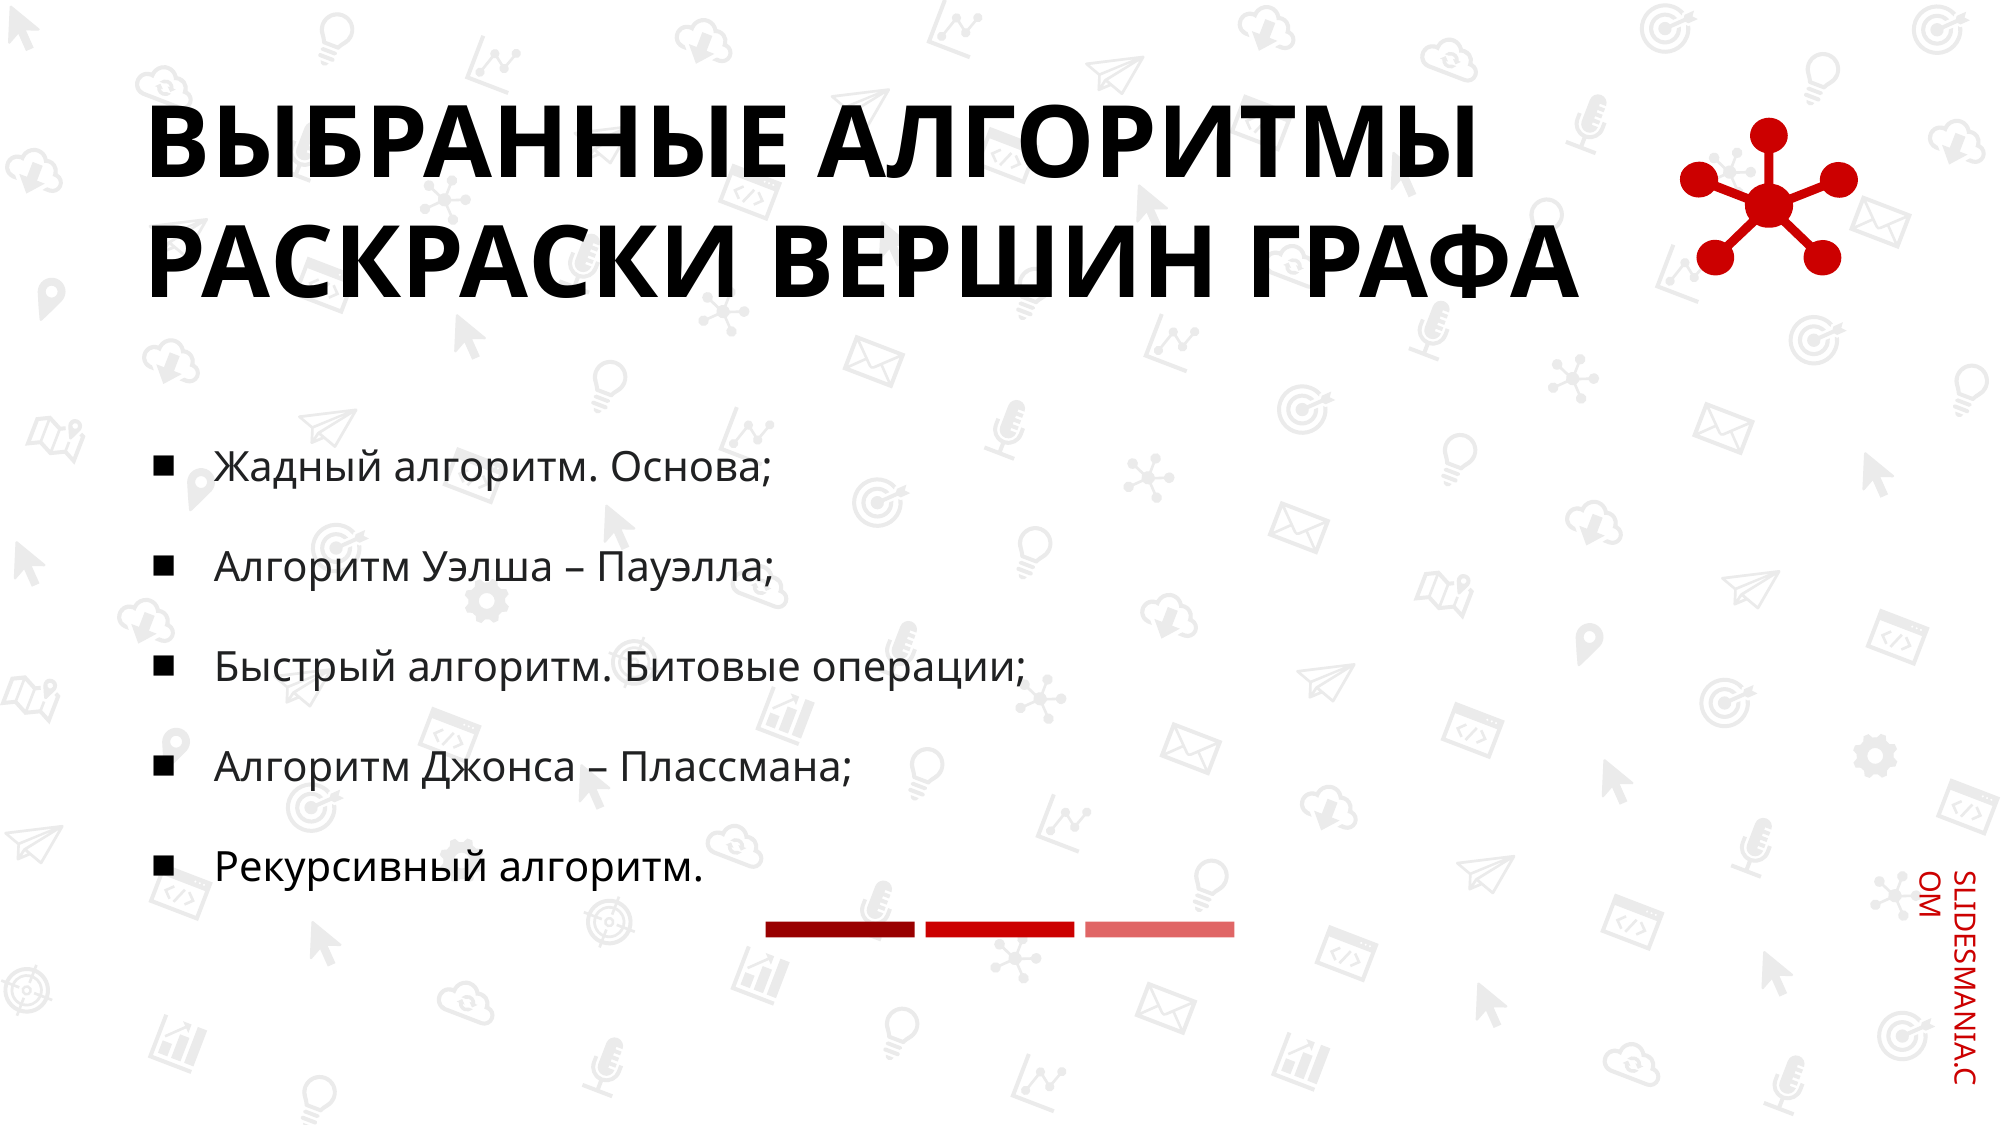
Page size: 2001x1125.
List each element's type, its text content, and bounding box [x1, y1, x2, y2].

title ВЫБРАННЫЕ АЛГОРИТМЫ РАСКРАСКИ ВЕРШИН ГРАФА [124, 57, 1787, 184]
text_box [765, 921, 1235, 938]
text_box [1679, 117, 1858, 276]
text_box Жадный алгоритм. Основа; Алгоритм Уэлша – Пауэлла; Быстрый алгоритм. Битовые операции; Алгоритм Джонса – Плассмана; Рекурсивный алгоритм. [123, 381, 1235, 932]
